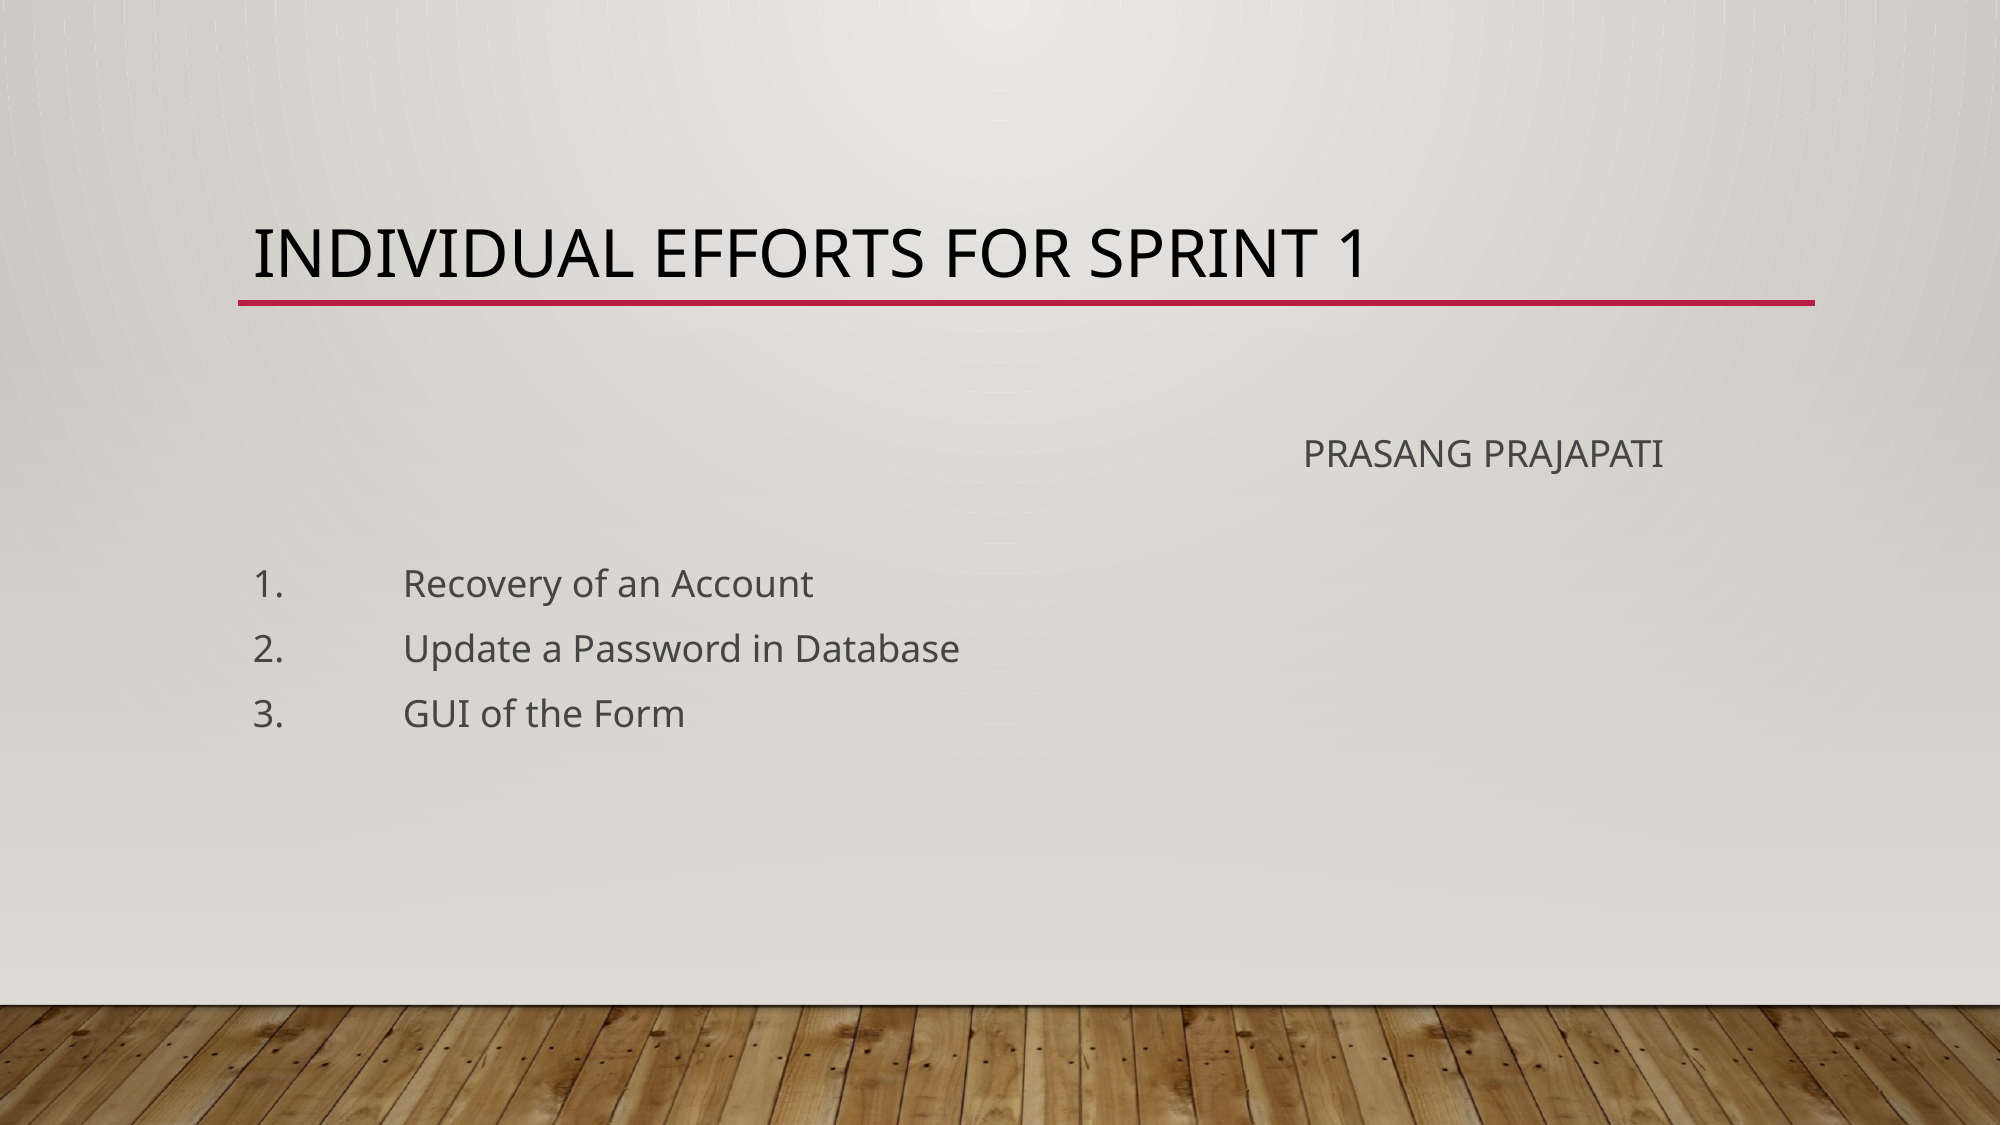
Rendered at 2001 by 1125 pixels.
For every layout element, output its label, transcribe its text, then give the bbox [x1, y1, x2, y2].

text_box PRASANG PRAJAPATI 1. Recovery of an Account 2. Update a Password in Database 3. GUI of the Form [238, 357, 1905, 962]
title Individual efforts for sprint 1 [238, 212, 1814, 305]
picture [0, 1005, 2000, 1125]
